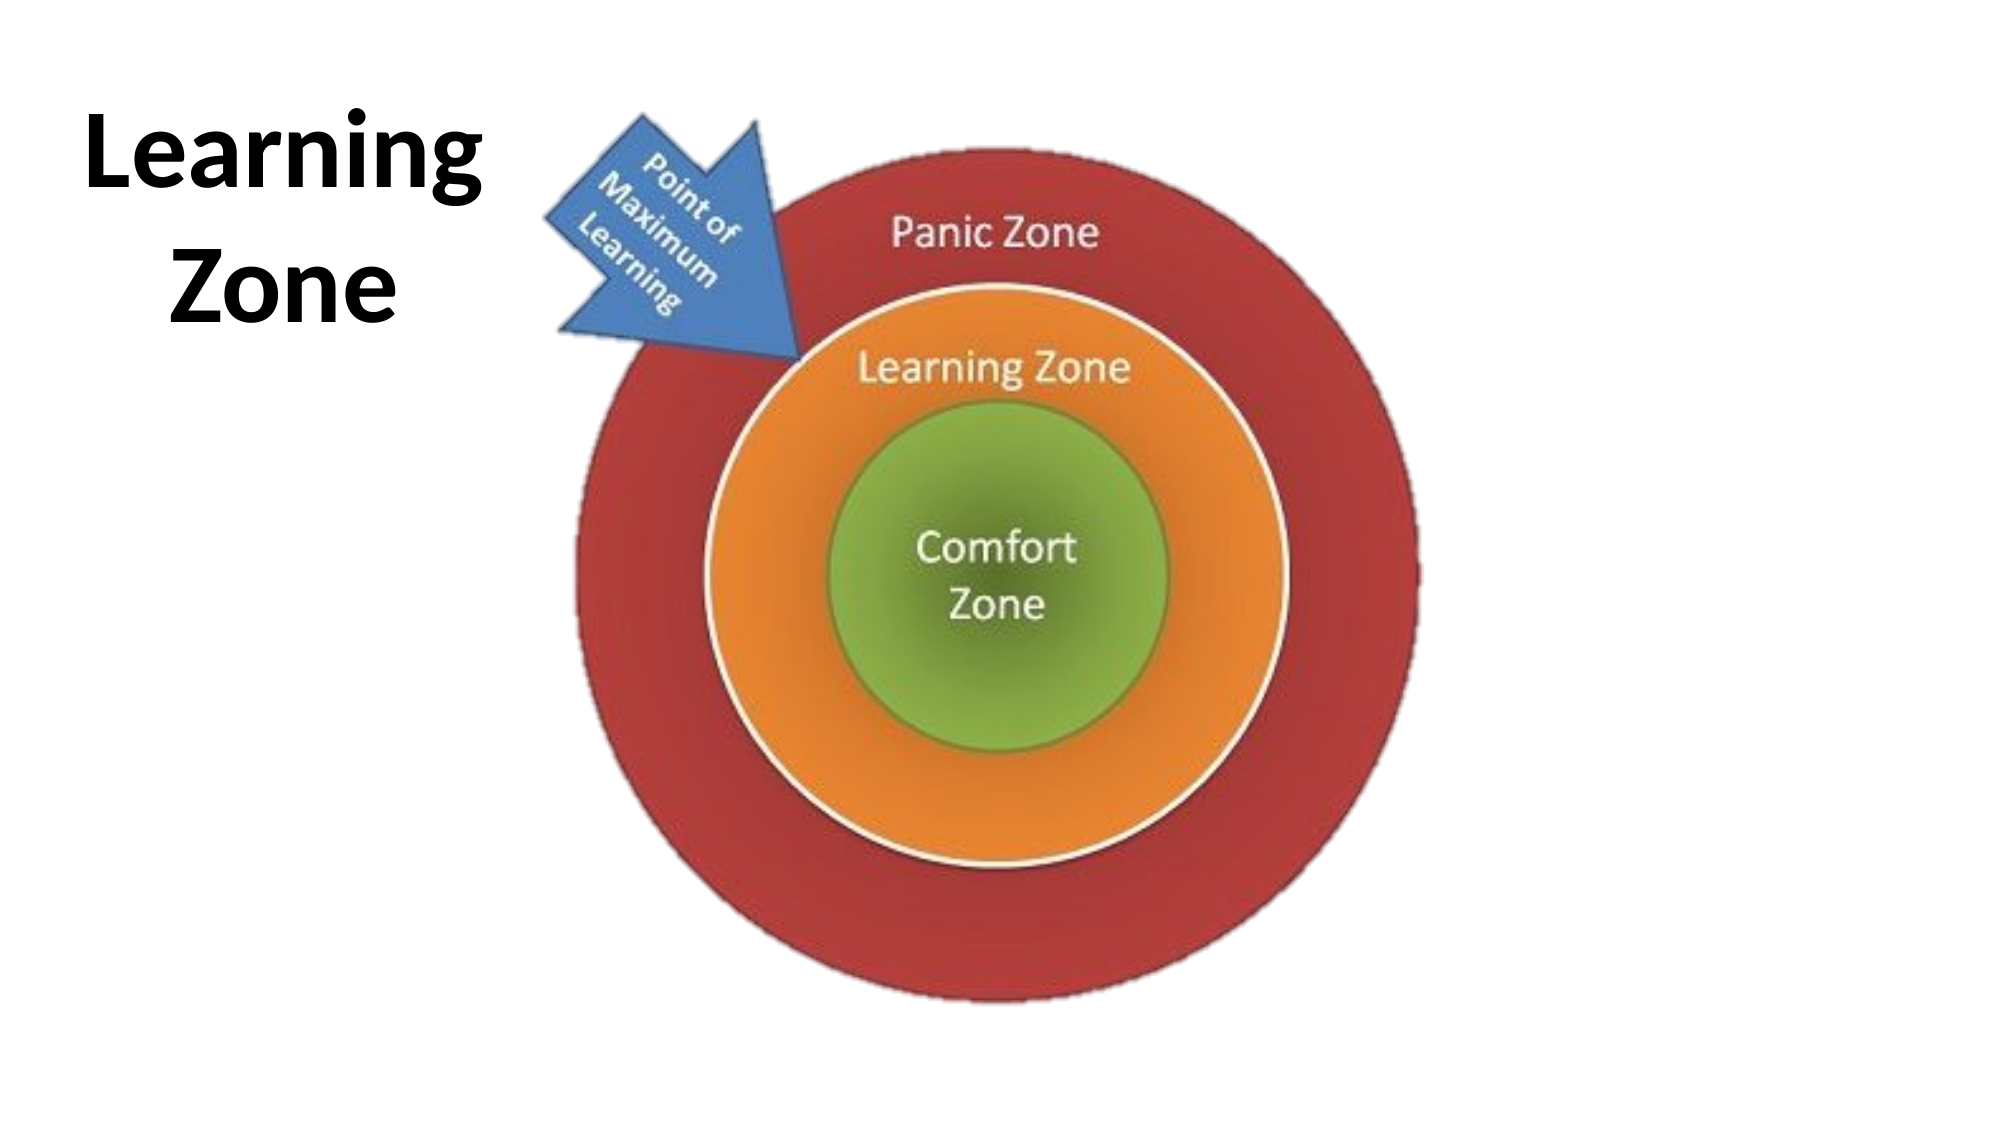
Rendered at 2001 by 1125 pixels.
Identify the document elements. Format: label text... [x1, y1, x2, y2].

text_box Learning Zone [59, 67, 509, 353]
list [541, 111, 1427, 1014]
